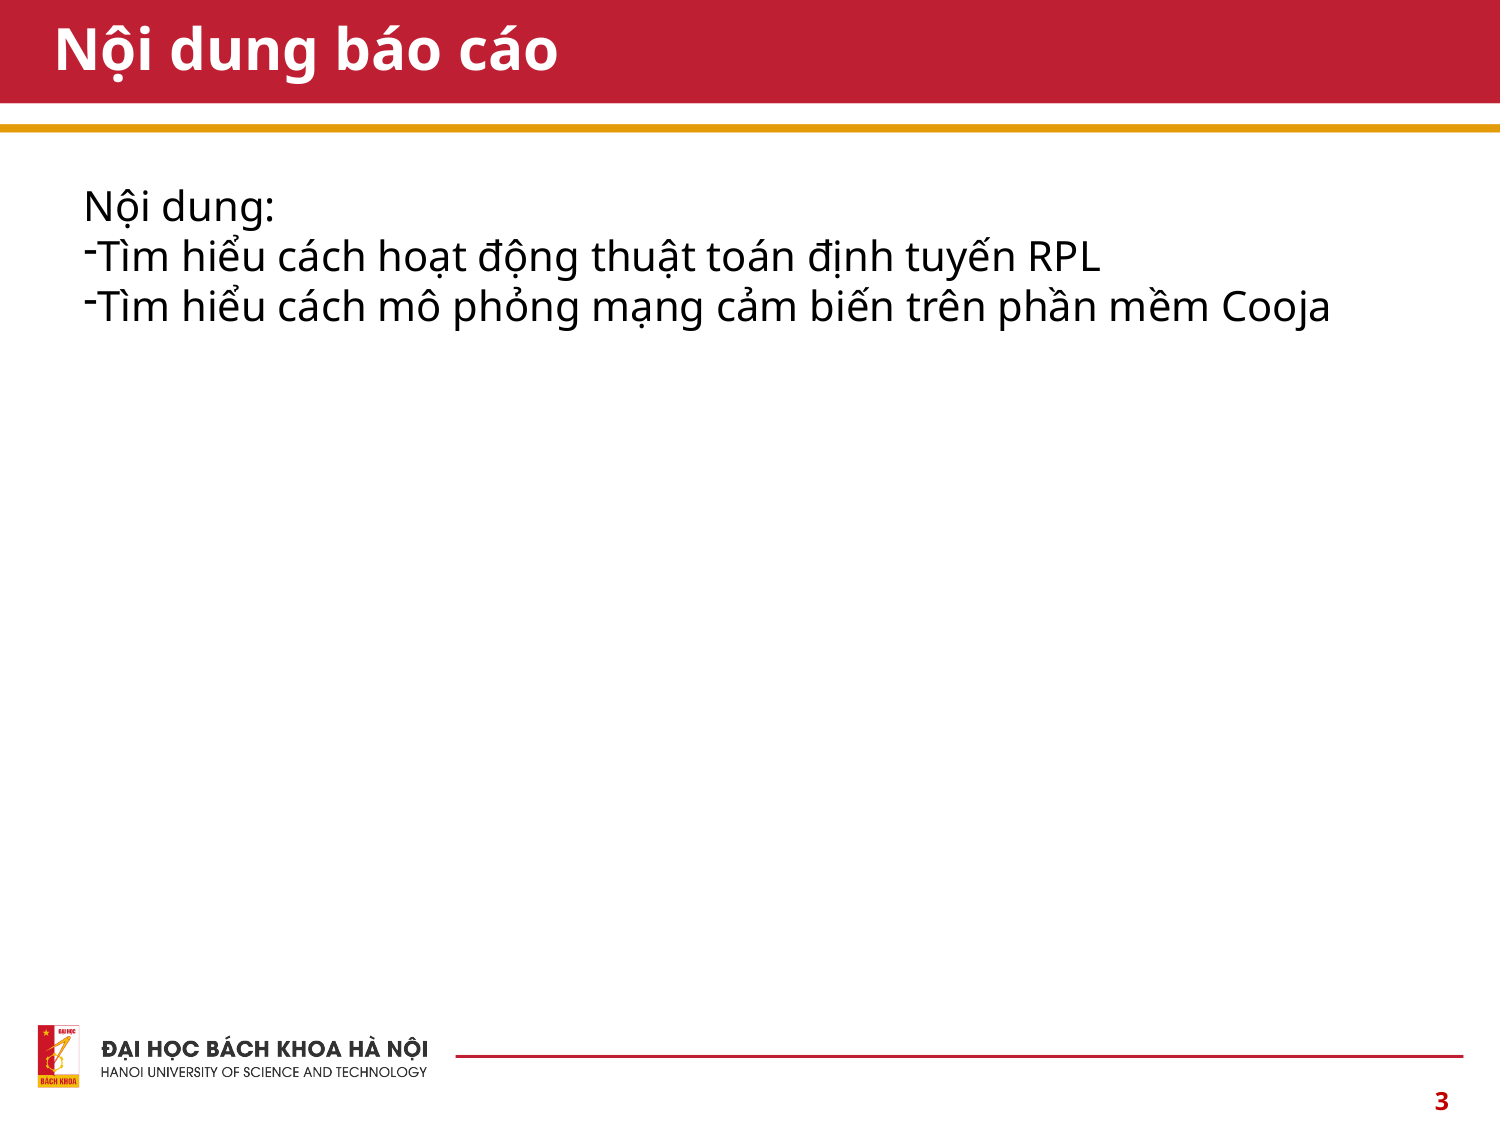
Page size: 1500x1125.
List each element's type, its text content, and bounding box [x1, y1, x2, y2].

picture [0, 0, 1500, 1125]
title Nội dung báo cáo [38, 12, 1462, 87]
slide_number 3 [1126, 1078, 1464, 1125]
text_box Nội dung: Tìm hiểu cách hoạt động thuật toán định tuyến RPL Tìm hiểu cách mô phỏng mạng cảm biến trên phần mềm Cooja [68, 172, 1381, 337]
